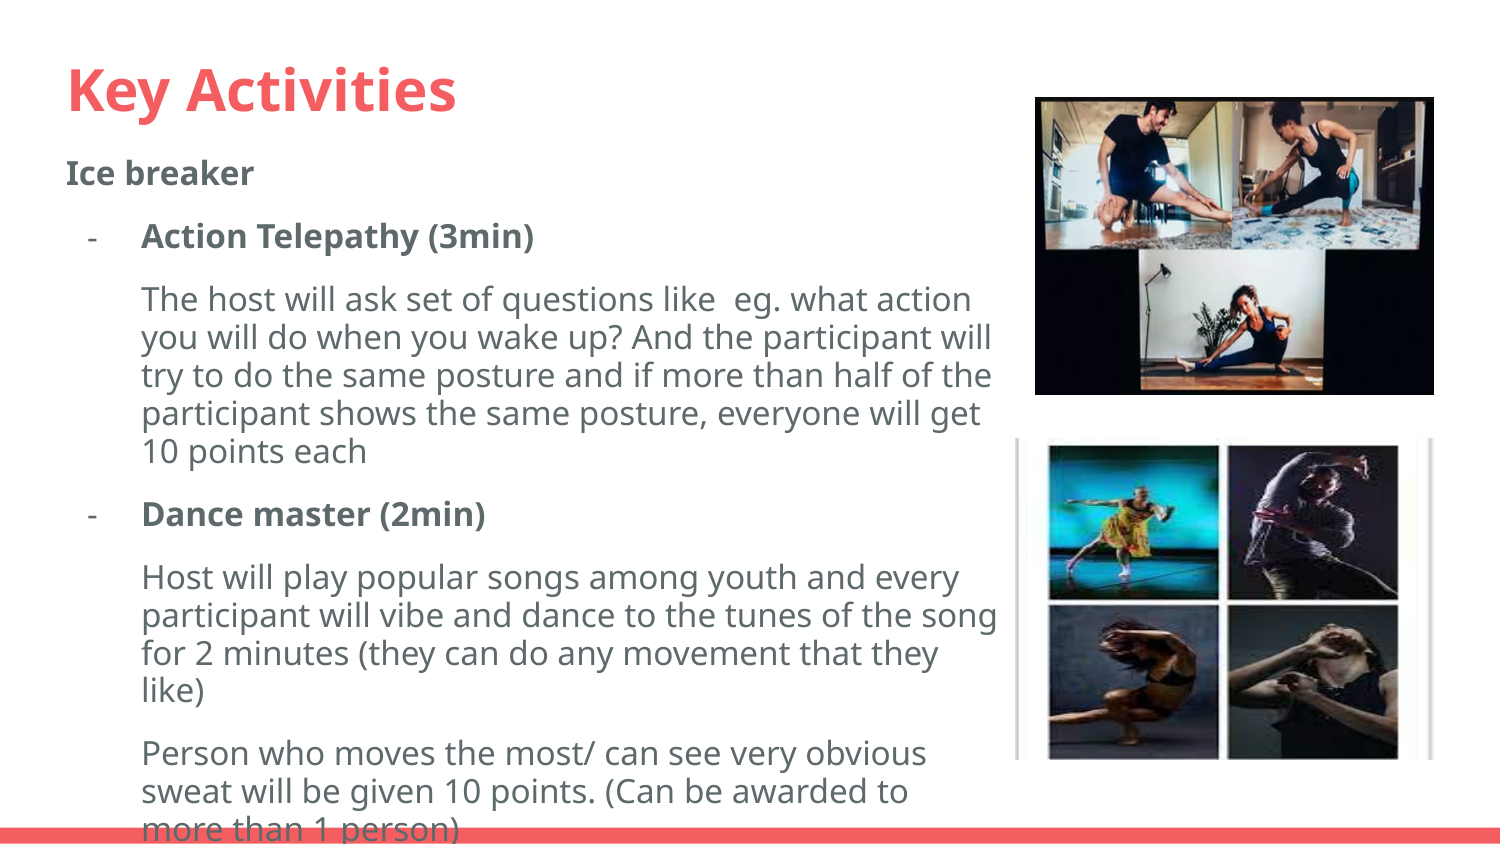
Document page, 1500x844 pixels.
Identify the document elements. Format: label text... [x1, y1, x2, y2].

picture [1034, 96, 1434, 395]
title Key Activities [51, 37, 1449, 141]
list Ice breaker Action Telepathy (3min) The host will ask set of questions like eg. what action you will do when you wake up? And the participant will try to do the same posture and if more than half of the participant shows the same posture, everyone will get 10 points each Dance master (2min) Host will play popular songs among youth and every participant will vibe and dance to the tunes of the song for 2 minutes (they can do any movement that they like) Person who moves the most/ can see very obvious sweat will be given 10 points. (Can be awarded to more than 1 person) [51, 140, 1015, 806]
picture [1014, 438, 1434, 760]
